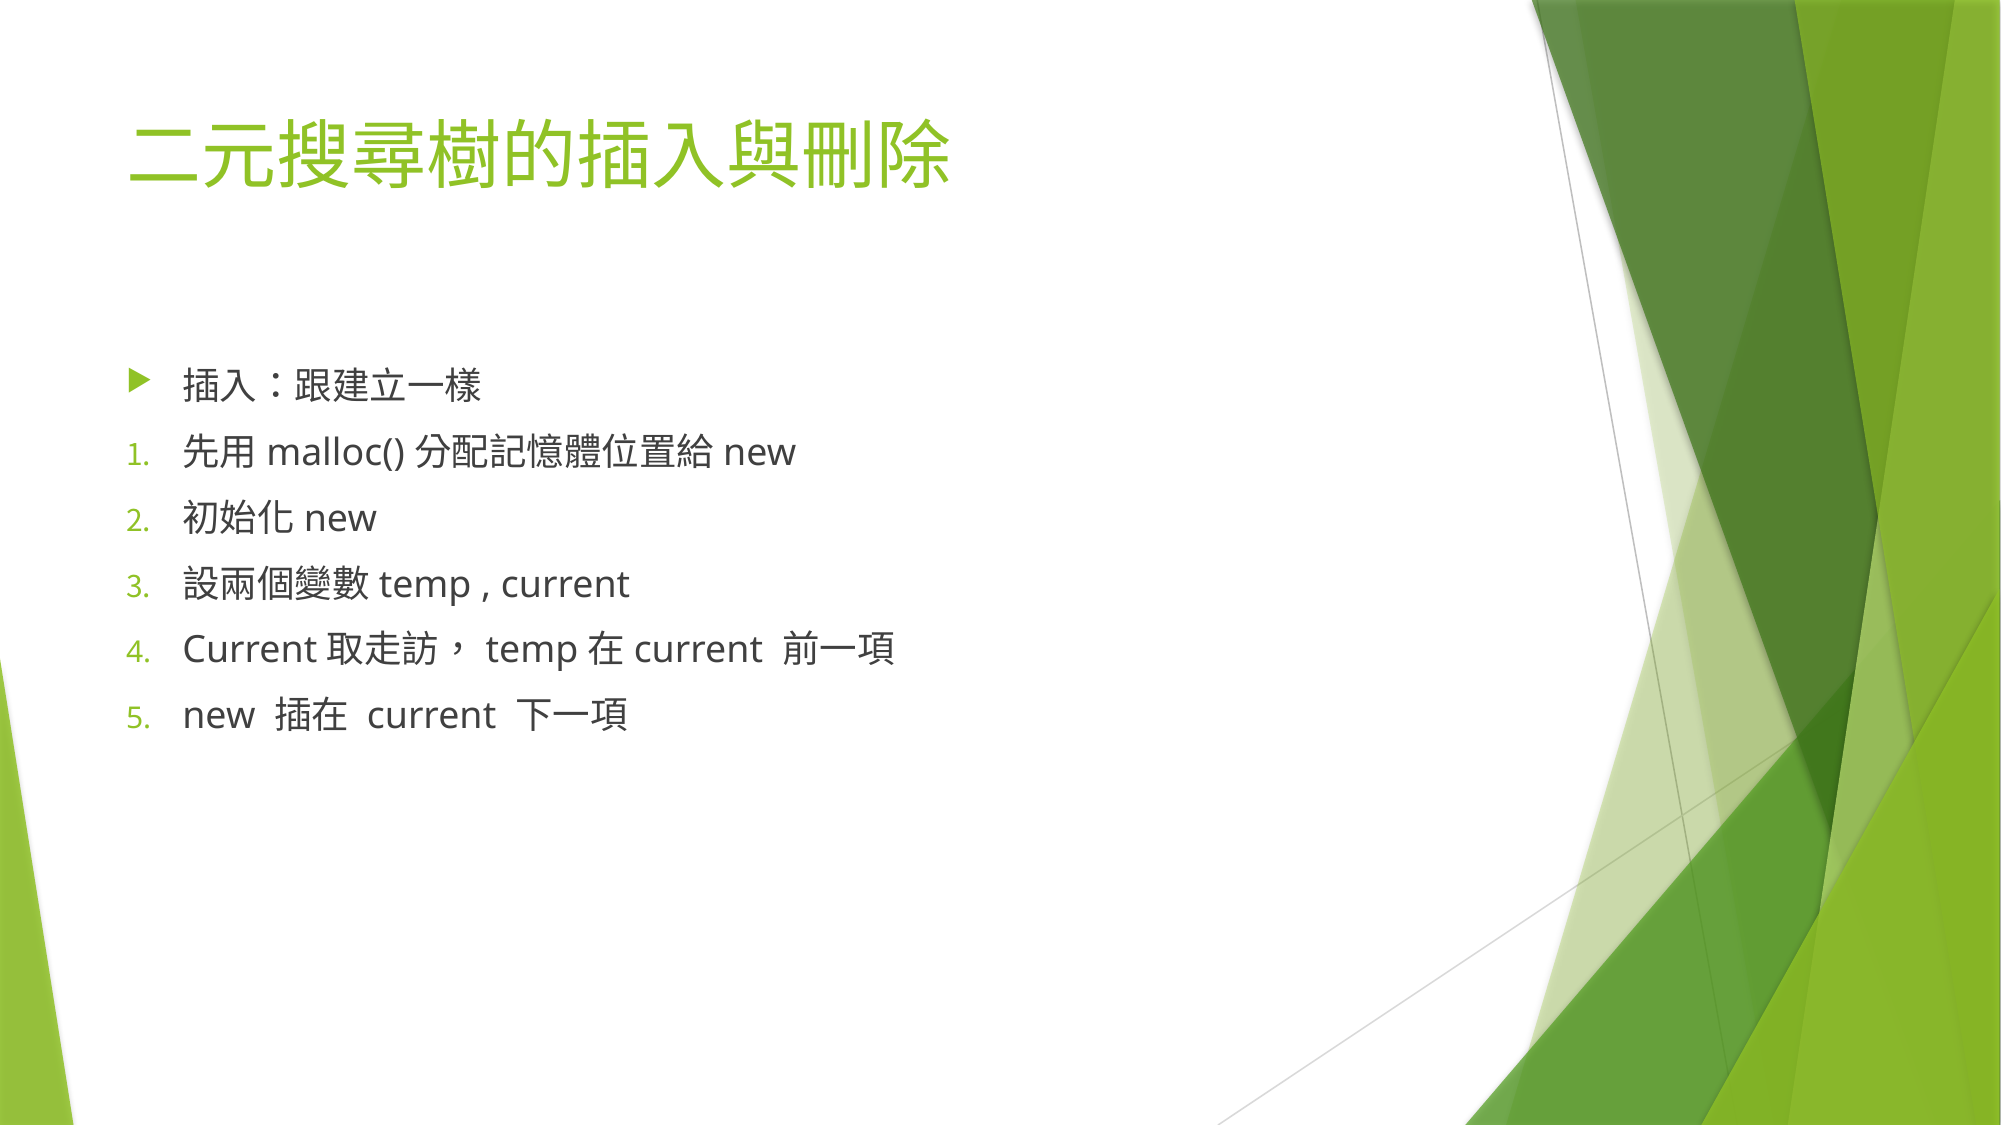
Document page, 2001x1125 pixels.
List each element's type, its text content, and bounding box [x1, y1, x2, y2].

title 二元搜尋樹的插入與刪除 [111, 99, 1522, 317]
list 插入：跟建立一樣 先用malloc()分配記憶體位置給new 初始化new 設兩個變數temp , current Current取走訪，temp在current 前一項 new 插在 current 下一項 [111, 354, 1522, 992]
